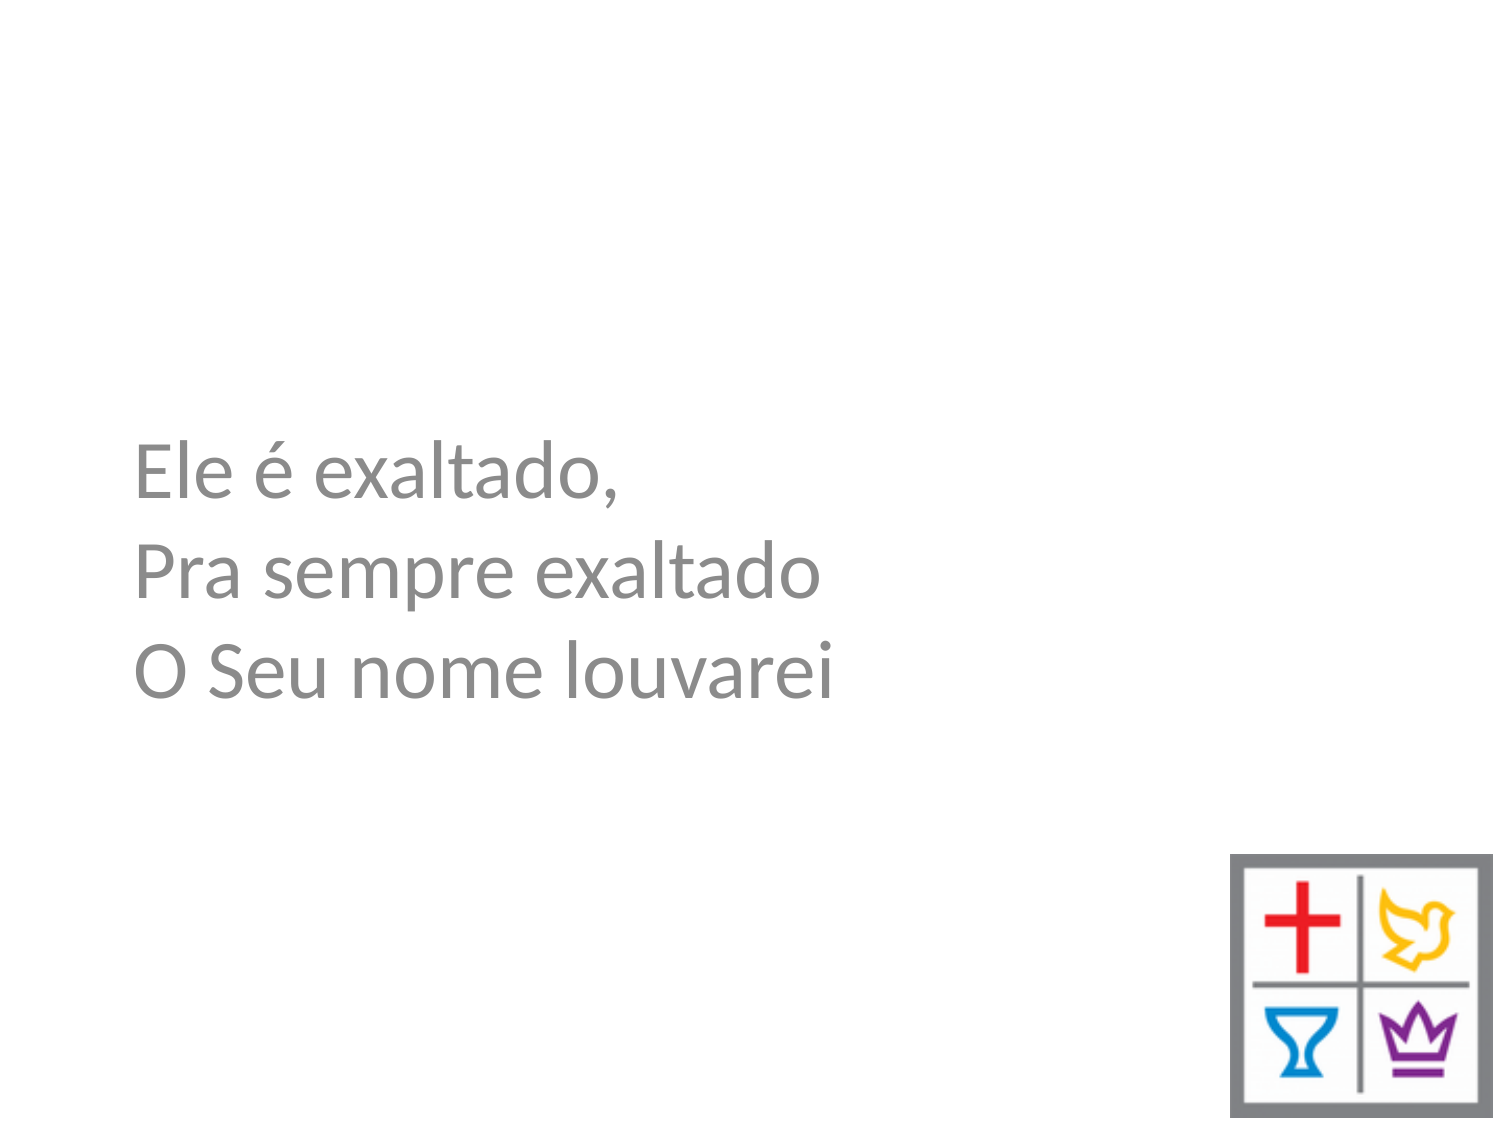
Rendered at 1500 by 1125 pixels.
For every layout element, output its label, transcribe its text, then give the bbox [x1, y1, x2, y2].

picture [1229, 854, 1493, 1118]
list Ele é exaltado, Pra sempre exaltado O Seu nome louvarei [118, 476, 1394, 723]
